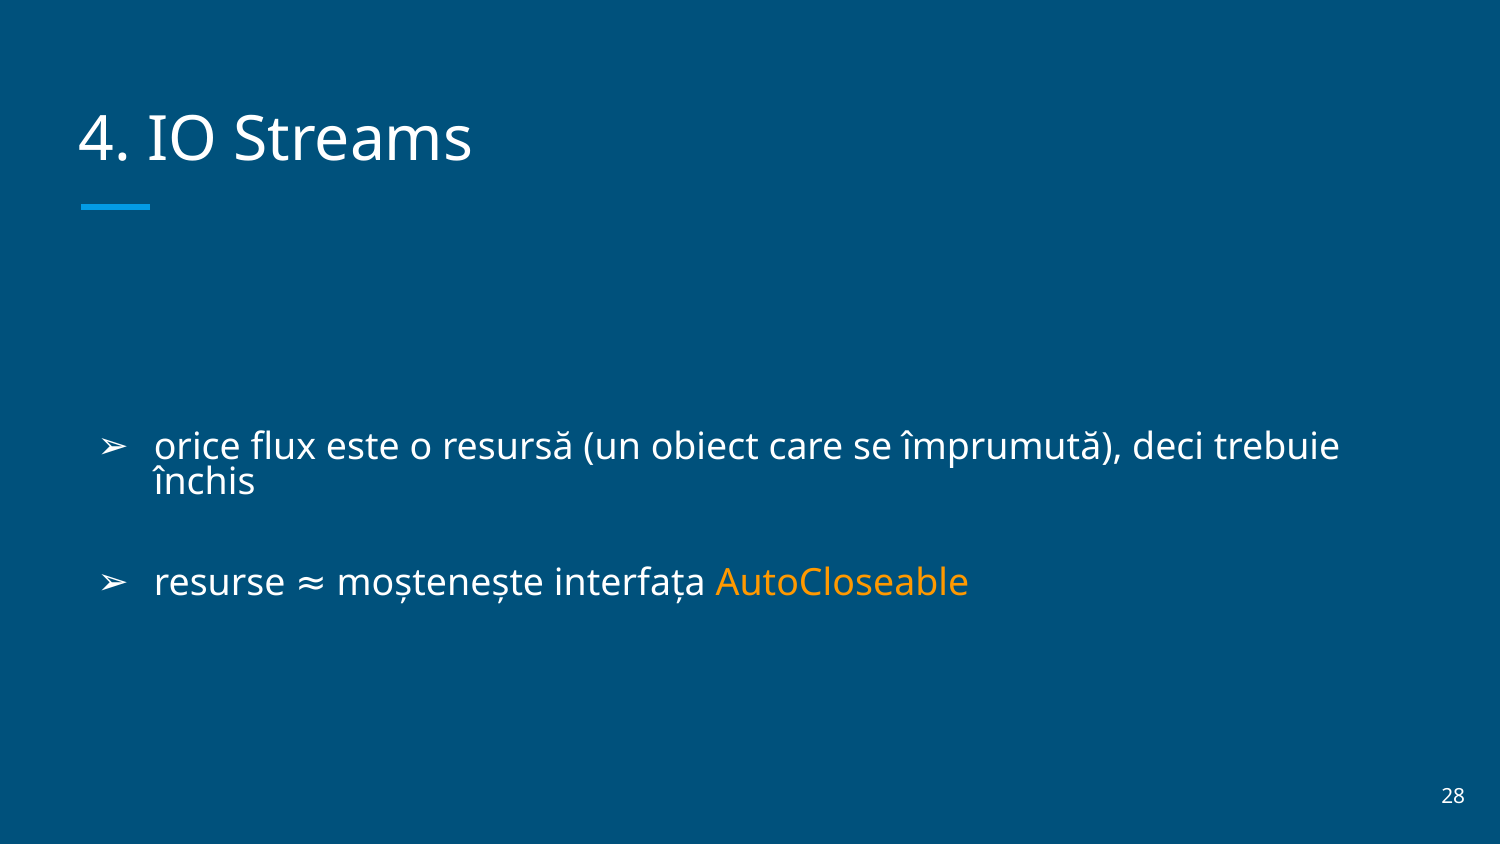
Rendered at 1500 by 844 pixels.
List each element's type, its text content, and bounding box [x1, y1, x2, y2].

slide_number ‹#› [1389, 764, 1480, 830]
title 4. IO Streams [63, 75, 1437, 188]
list orice flux este o resursă (un obiect care se împrumută), deci trebuie închis resurse ≈ moștenește interfața AutoCloseable [63, 215, 1437, 819]
